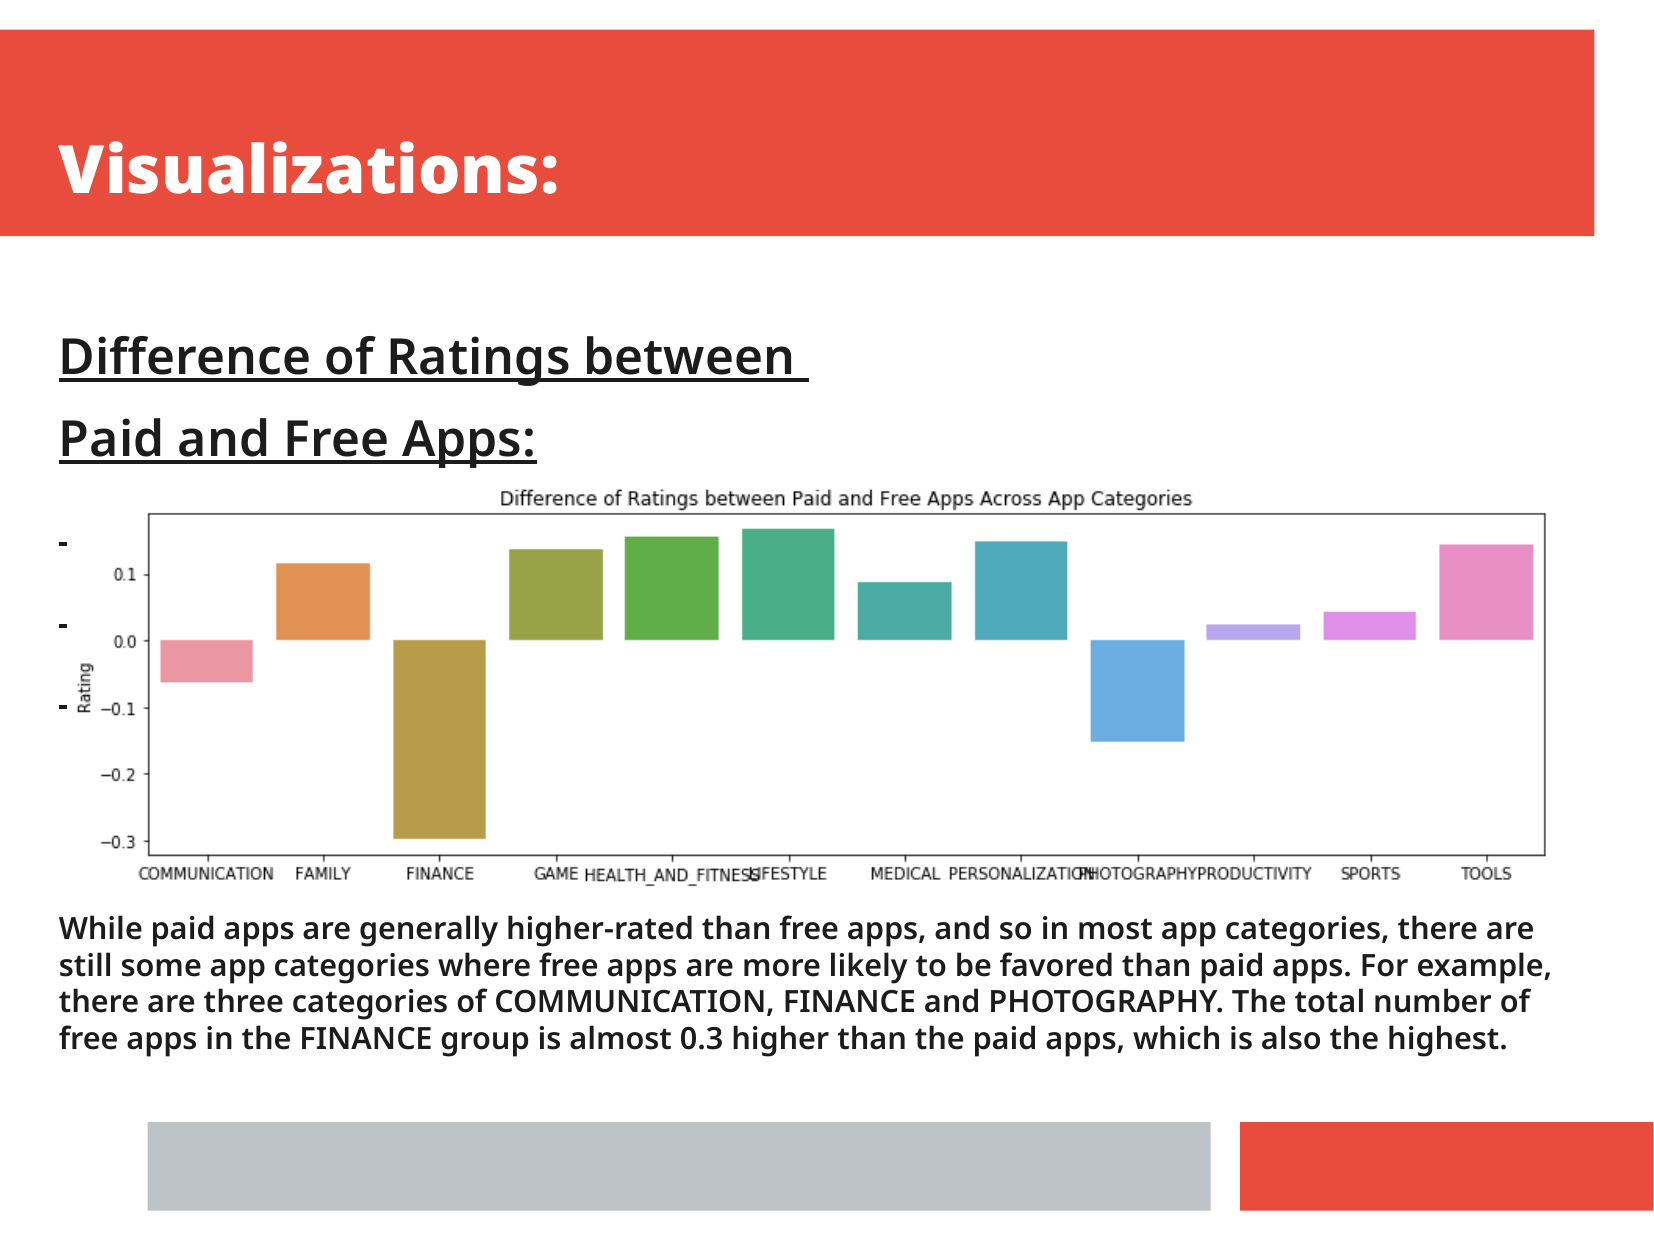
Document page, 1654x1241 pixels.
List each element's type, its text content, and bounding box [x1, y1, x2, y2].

text_box Difference of Ratings between Paid and Free Apps: While paid apps are generally higher-rated than free apps, and so in most app categories, there are still some app categories where free apps are more likely to be favored than paid apps. For example, there are three categories of COMMUNICATION, FINANCE and PHOTOGRAPHY. The total number of free apps in the FINANCE group is almost 0.3 higher than the paid apps, which is also the highest. [59, 324, 1565, 1093]
text_box Visualizations: [59, 59, 1595, 207]
picture [67, 479, 1561, 895]
